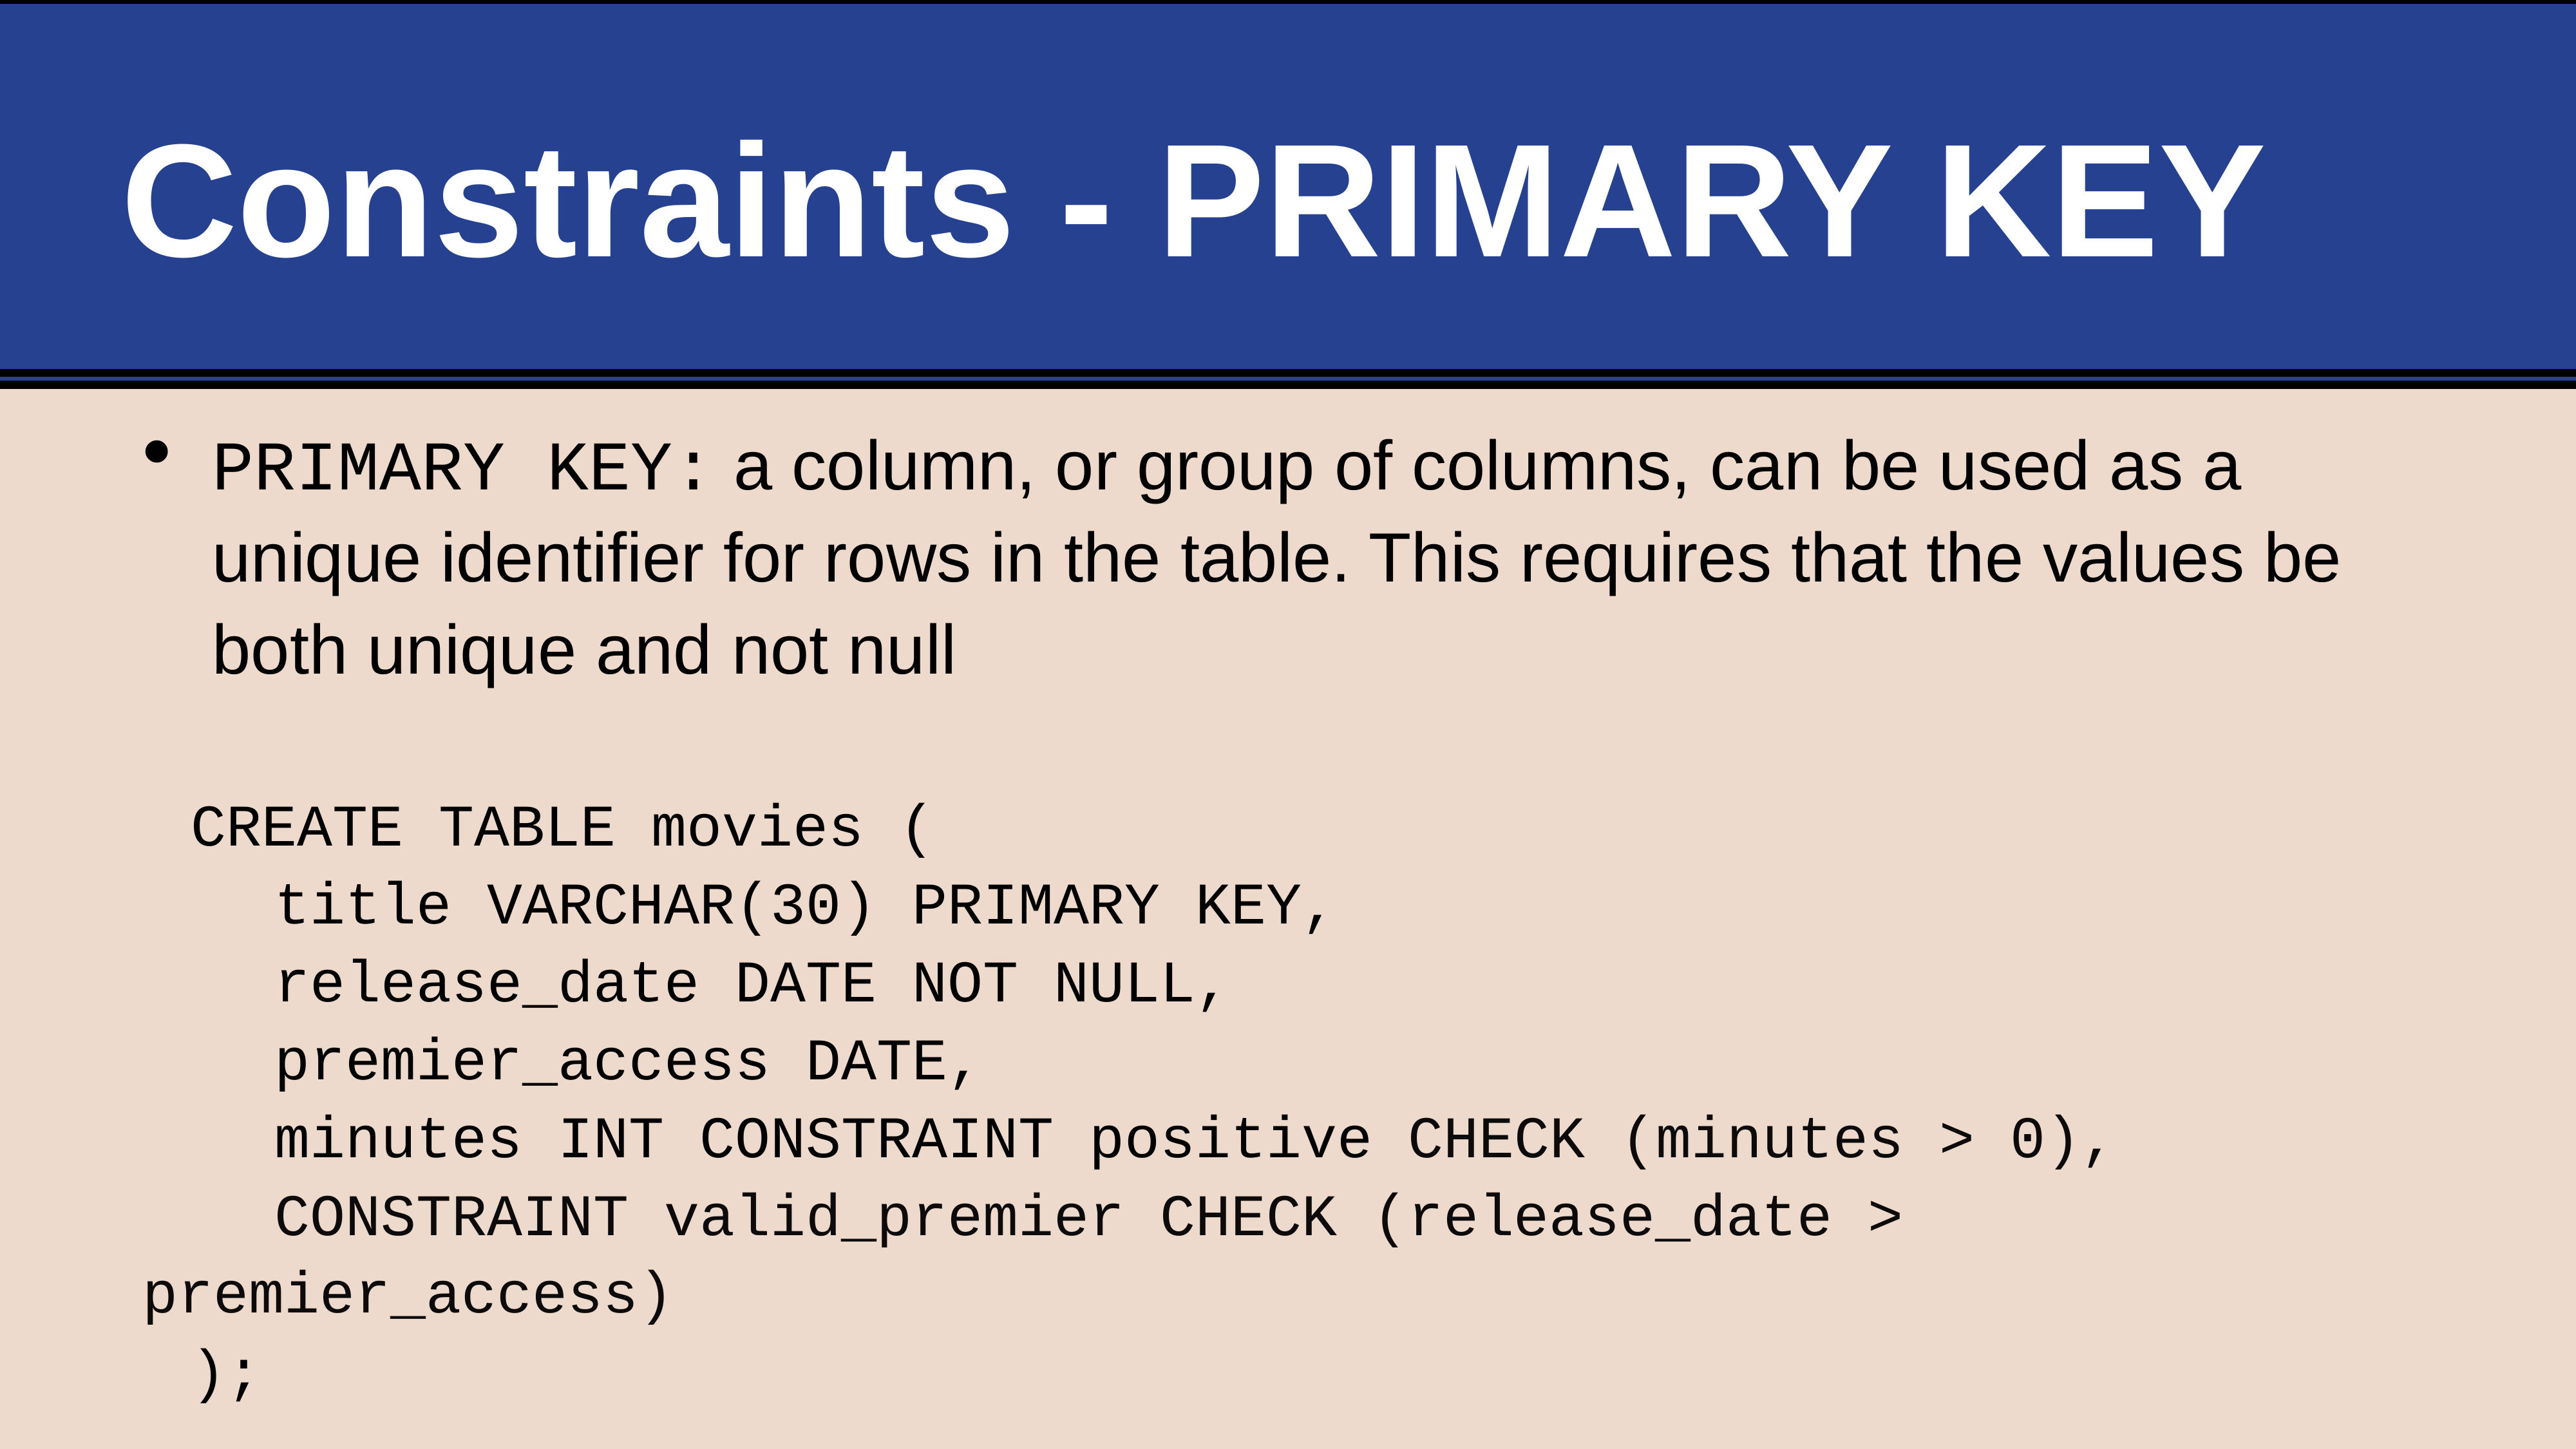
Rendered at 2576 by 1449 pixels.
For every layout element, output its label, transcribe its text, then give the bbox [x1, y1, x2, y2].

text_box PRIMARY KEY: a column, or group of columns, can be used as a unique identifier for rows in the table. This requires that the values be both unique and not null CREATE TABLE movies ( title VARCHAR(30) PRIMARY KEY, release_date DATE NOT NULL, premier_access DATE, minutes INT CONSTRAINT positive CHECK (minutes > 0), CONSTRAINT valid_premier CHECK (release_date > premier_access) ); [117, 386, 2441, 1429]
text_box [0, 0, 2576, 372]
title Constraints - PRIMARY KEY [95, 62, 2497, 323]
text_box [0, 373, 2576, 385]
